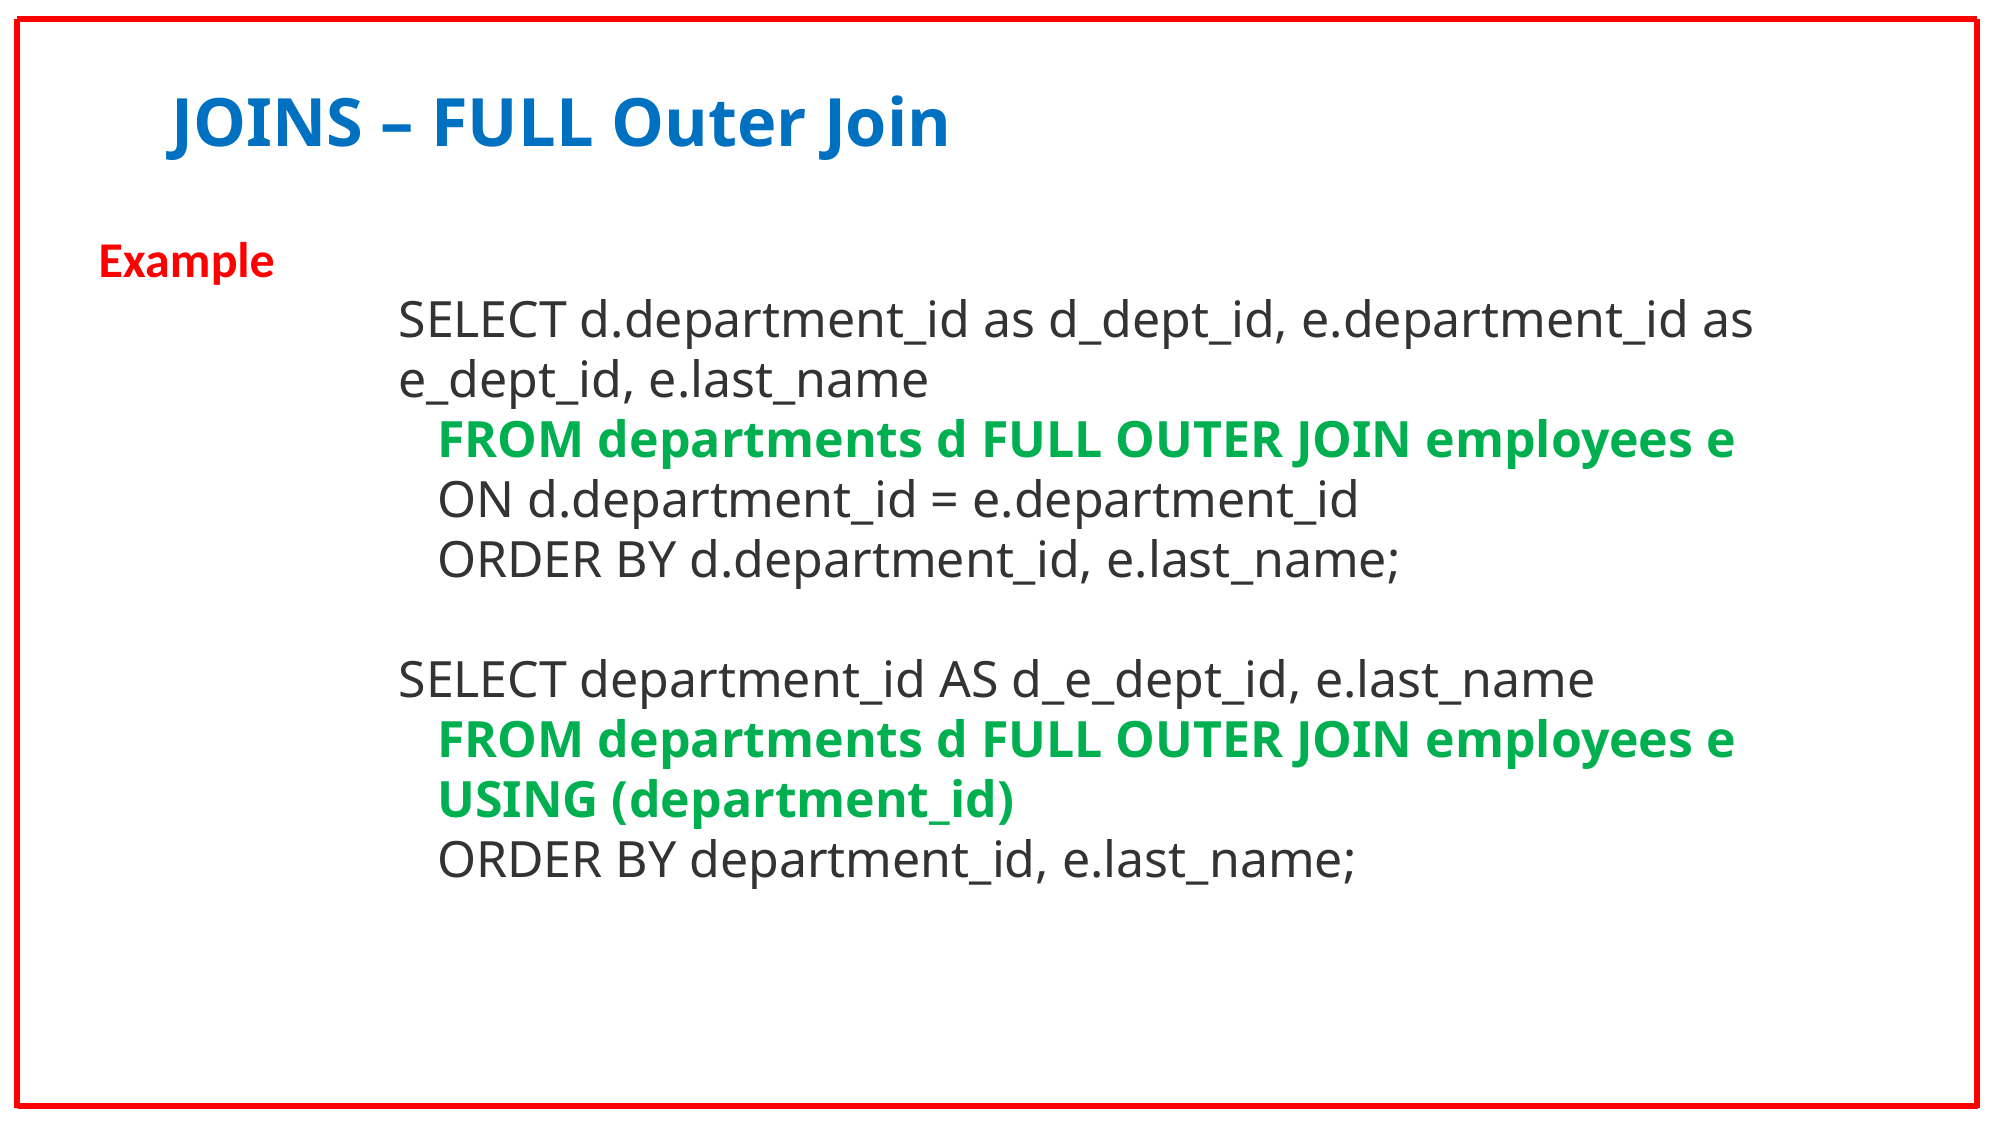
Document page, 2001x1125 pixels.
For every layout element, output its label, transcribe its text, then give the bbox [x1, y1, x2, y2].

text_box JOINS – FULL Outer Join [156, 72, 967, 168]
text_box Example SELECT d.department_id as d_dept_id, e.department_id as e_dept_id, e.last_name FROM departments d FULL OUTER JOIN employees e ON d.department_id = e.department_id ORDER BY d.department_id, e.last_name; SELECT department_id AS d_e_dept_id, e.last_name FROM departments d FULL OUTER JOIN employees e USING (department_id) ORDER BY department_id, e.last_name; [83, 227, 1868, 898]
